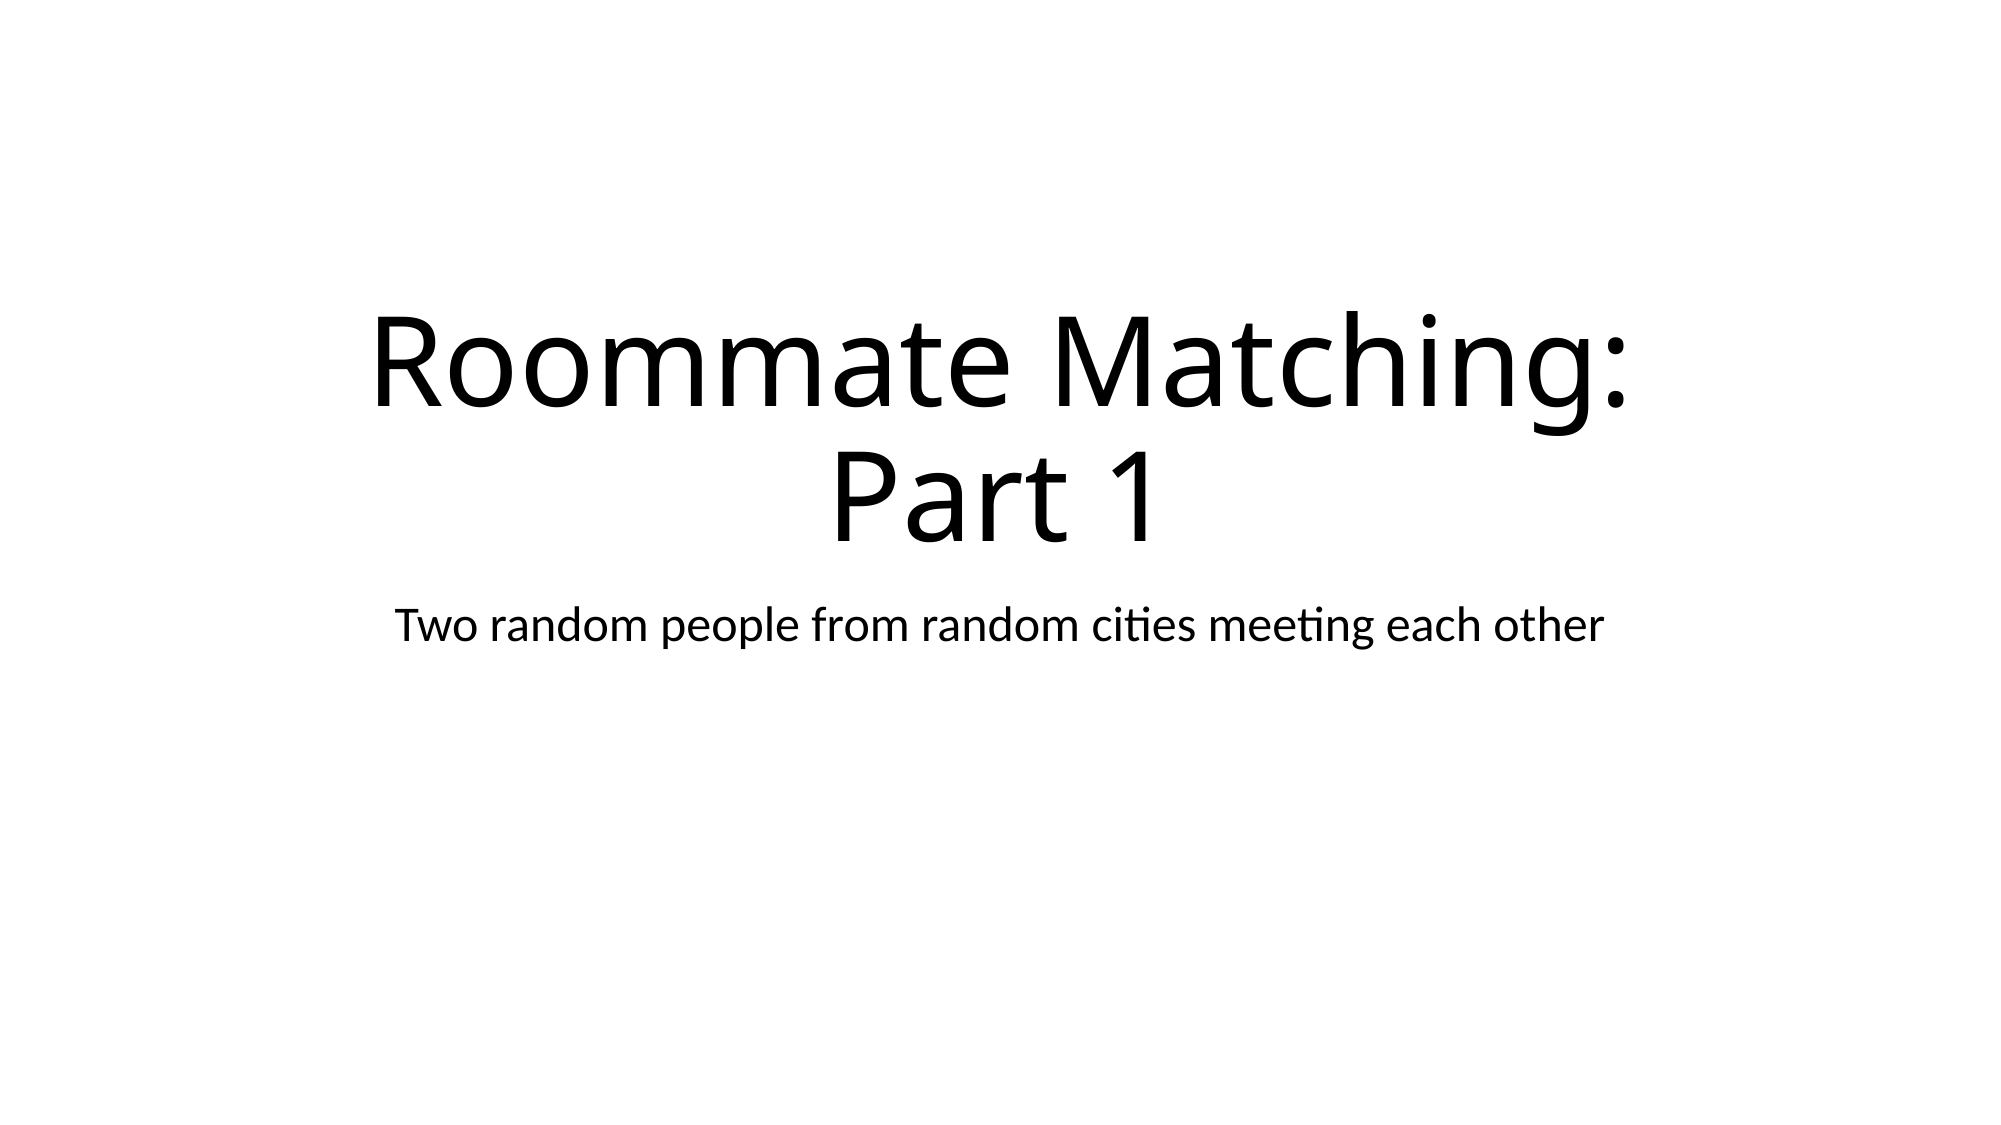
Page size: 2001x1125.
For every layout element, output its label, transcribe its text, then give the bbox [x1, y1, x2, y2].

title Roommate Matching: Part 1 [249, 184, 1750, 576]
subtitle Two random people from random cities meeting each other [249, 590, 1750, 863]
